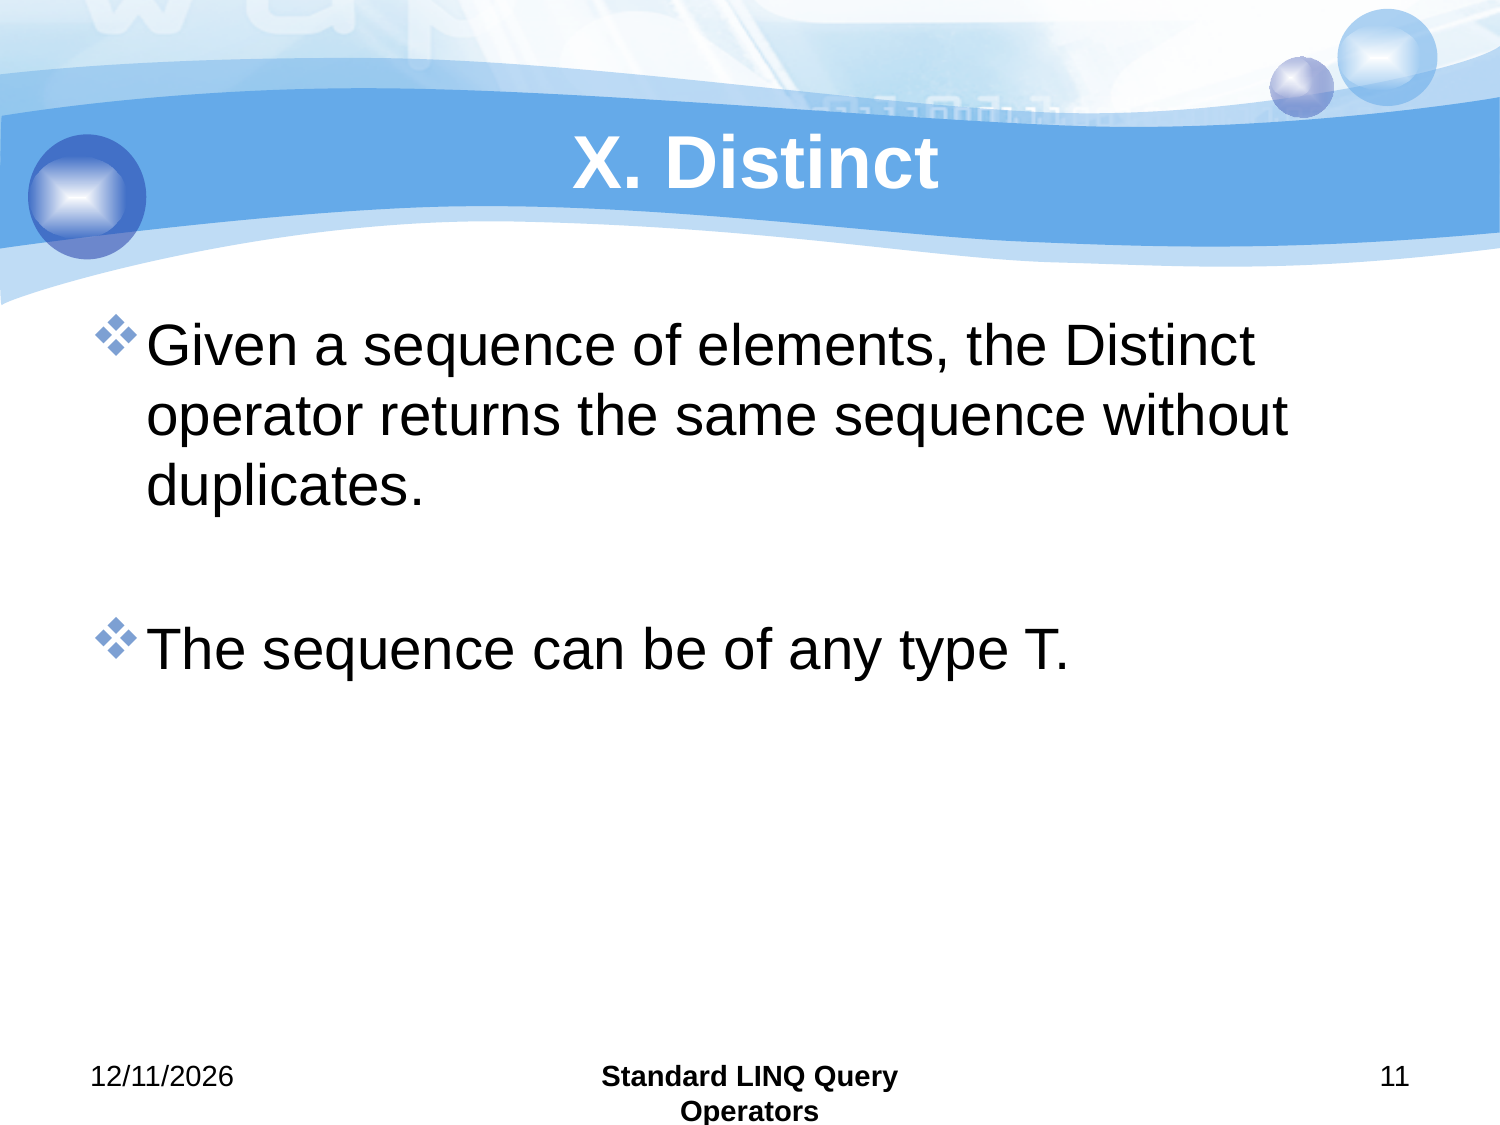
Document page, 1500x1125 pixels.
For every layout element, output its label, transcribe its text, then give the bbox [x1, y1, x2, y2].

title X. Distinct [149, 112, 1363, 206]
footer Standard LINQ Query Operators [512, 1049, 988, 1103]
list Given a sequence of elements, the Distinct operator returns the same sequence without duplicates. The sequence can be of any type T. [74, 299, 1426, 1038]
picture [0, 0, 1500, 112]
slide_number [74, 1049, 426, 1103]
slide_number 11 [1074, 1049, 1426, 1103]
